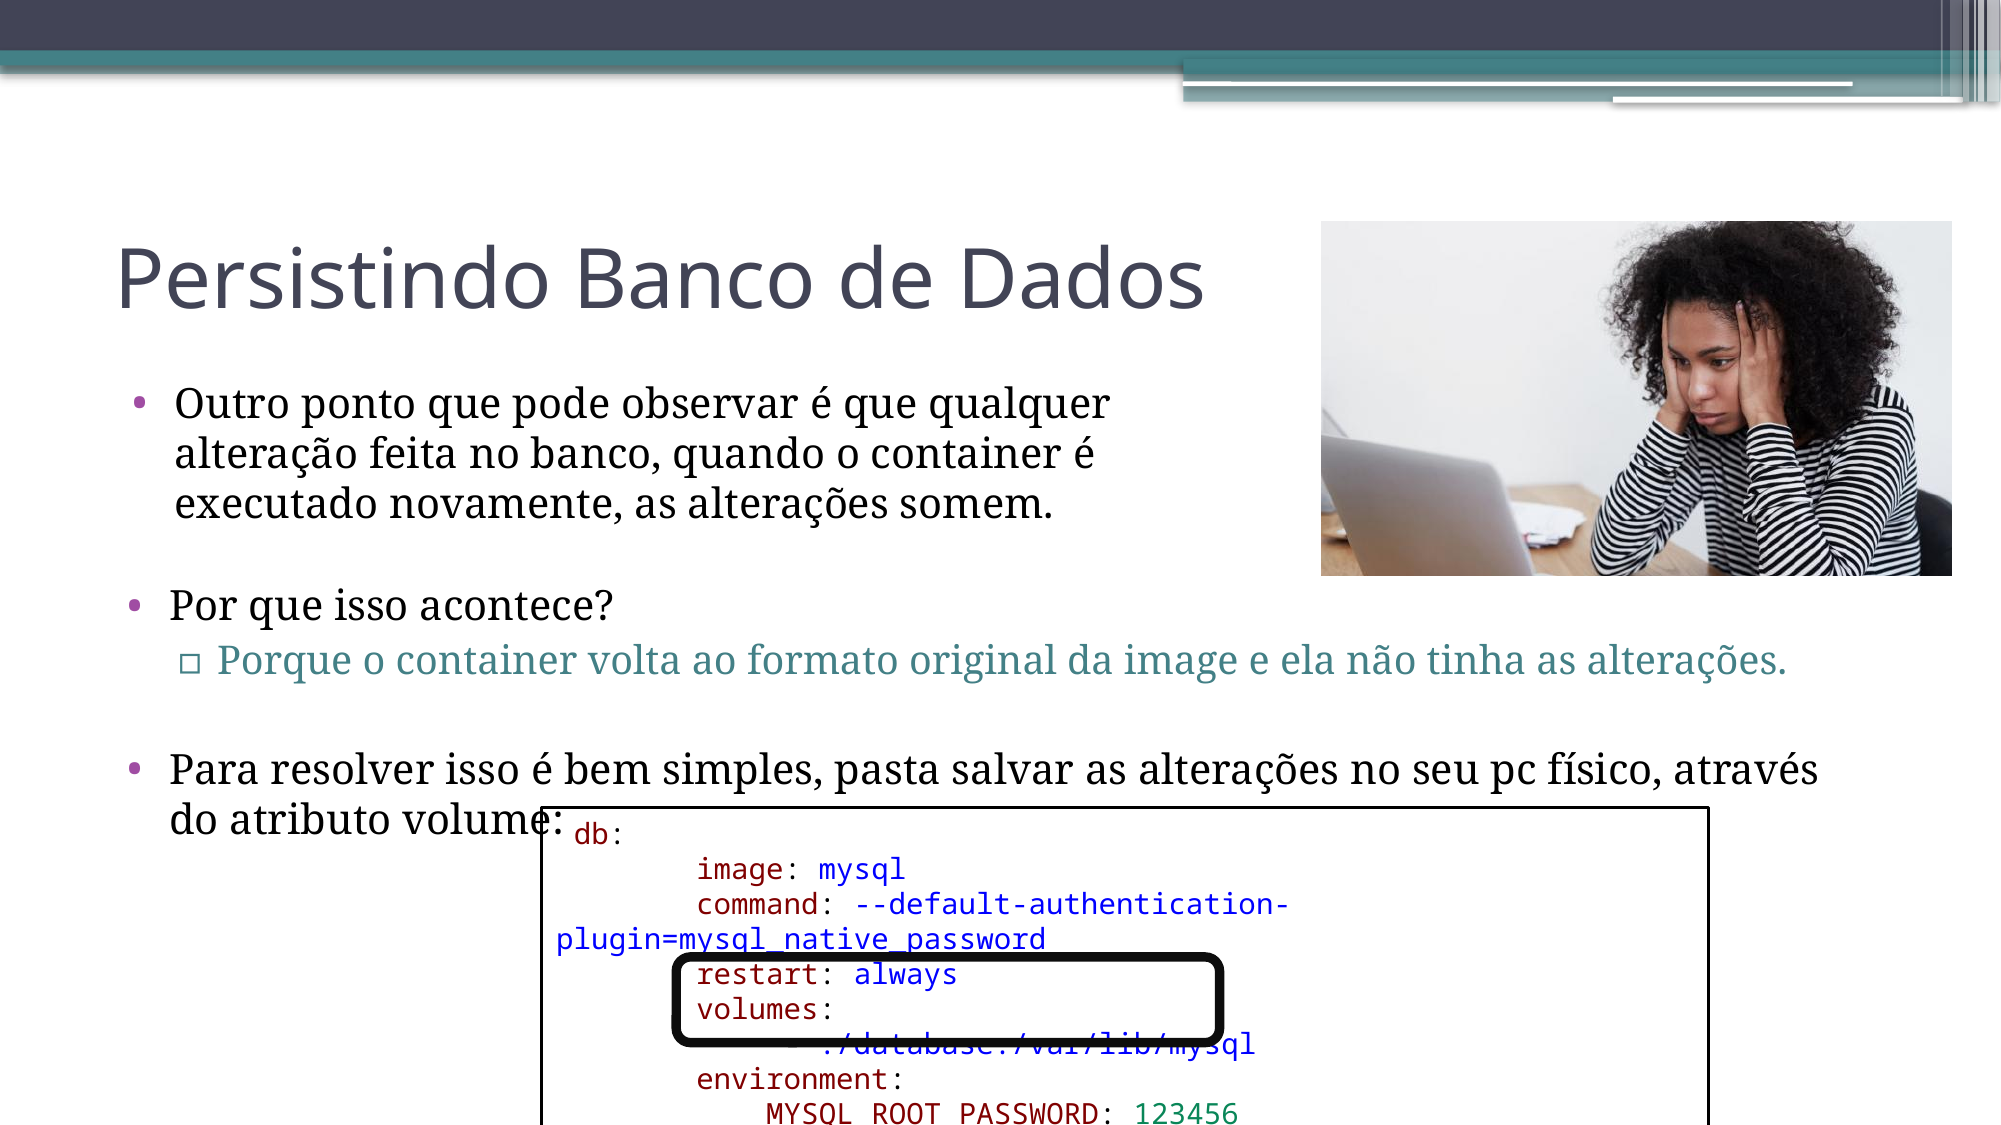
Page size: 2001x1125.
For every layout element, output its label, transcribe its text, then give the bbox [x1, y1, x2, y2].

list Outro ponto que pode observar é que qualquer alteração feita no banco, quando o container é executado novamente, as alterações somem. [99, 368, 1314, 515]
picture [1321, 221, 1952, 577]
text_box Por que isso acontece? Porque o container volta ao formato original da image e ela não tinha as alterações. Para resolver isso é bem simples, pasta salvar as alterações no seu pc físico, através do atributo volume: [94, 515, 1848, 1125]
title Persistindo Banco de Dados [99, 187, 1900, 363]
